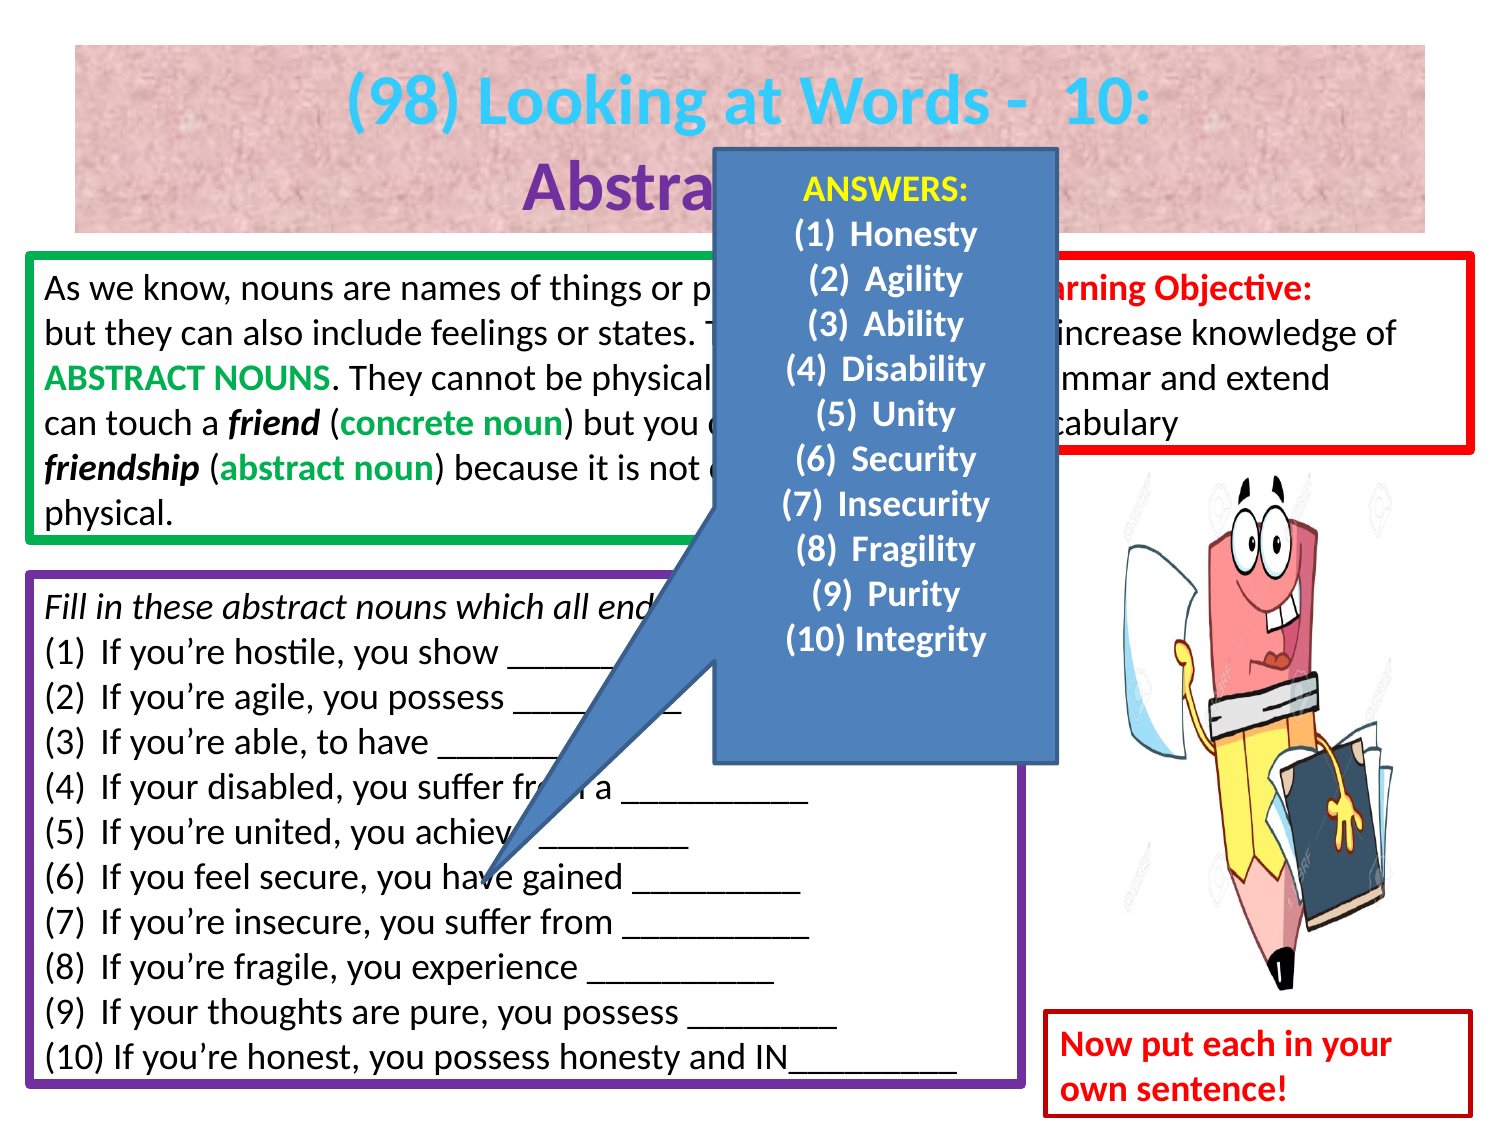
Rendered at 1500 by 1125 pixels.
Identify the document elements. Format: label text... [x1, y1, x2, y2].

text_box Now put each in your own sentence! [1045, 1011, 1471, 1117]
text_box Learning Objective: To increase knowledge of grammar and extend vocabulary [1060, 255, 1471, 451]
text_box As we know, nouns are names of things or people or places, but they can also include feelings or states. These are called ABSTRACT NOUNS. They cannot be physically touched. You can touch a friend (concrete noun) but you can’t touch friendship (abstract noun) because it is not concrete or physical. [29, 255, 712, 540]
text_box Fill in these abstract nouns which all end in –ITY: If you’re hostile, you show _________ If you’re agile, you possess _________ If you’re able, to have _________ If your disabled, you suffer from a __________ If you’re united, you achieve ________ If you feel secure, you have gained _________ If you’re insecure, you suffer from __________ If you’re fragile, you experience __________ If your thoughts are pure, you possess ________ If you’re honest, you possess honesty and IN_________ [29, 574, 1022, 1084]
title (98) Looking at Words - 10: Abstract Nouns [75, 45, 1425, 233]
picture [1115, 455, 1400, 1012]
text_box ANSWERS: Honesty Agility Ability Disability Unity Security Insecurity Fragility Purity Integrity [480, 146, 1060, 885]
